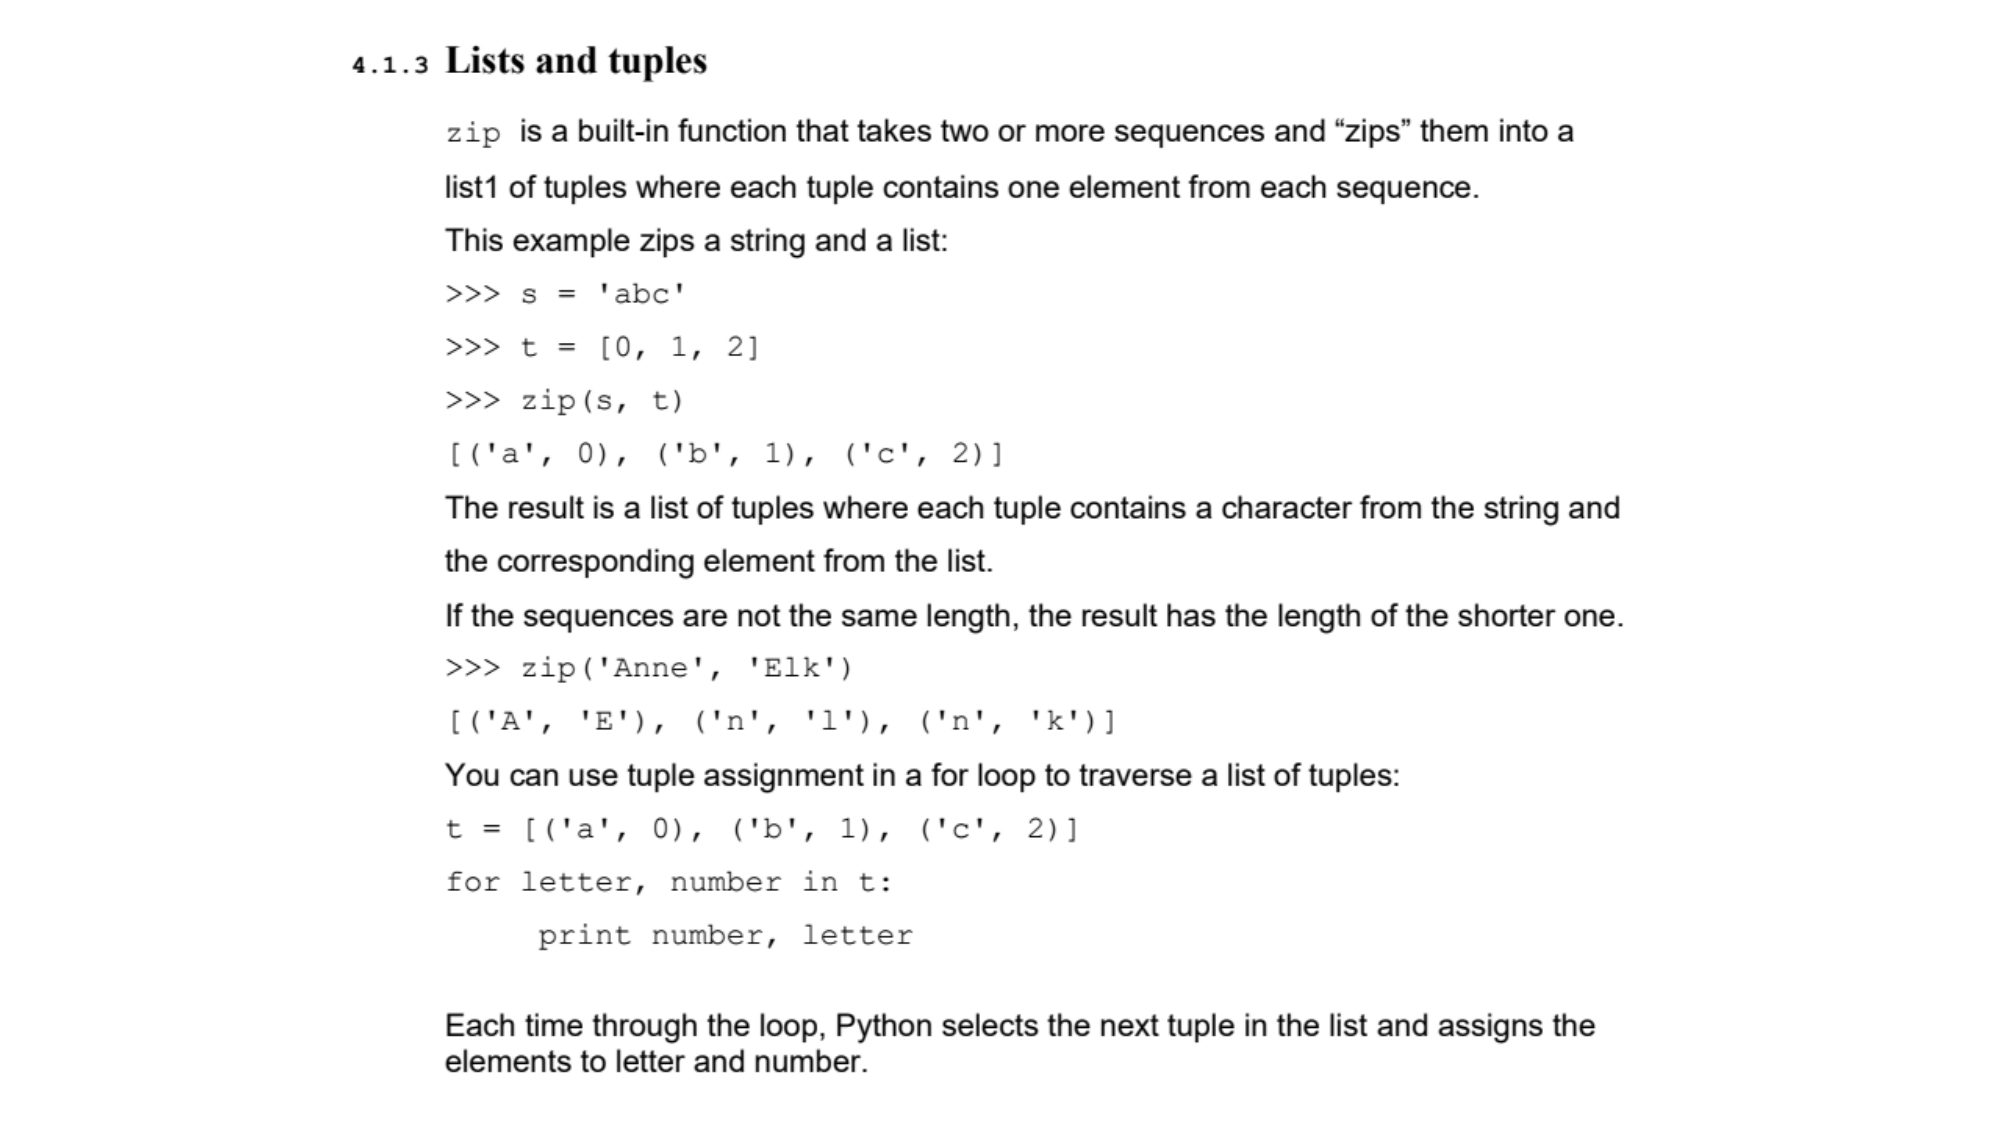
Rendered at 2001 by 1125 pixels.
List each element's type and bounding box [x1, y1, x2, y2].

picture [306, 12, 1693, 1113]
